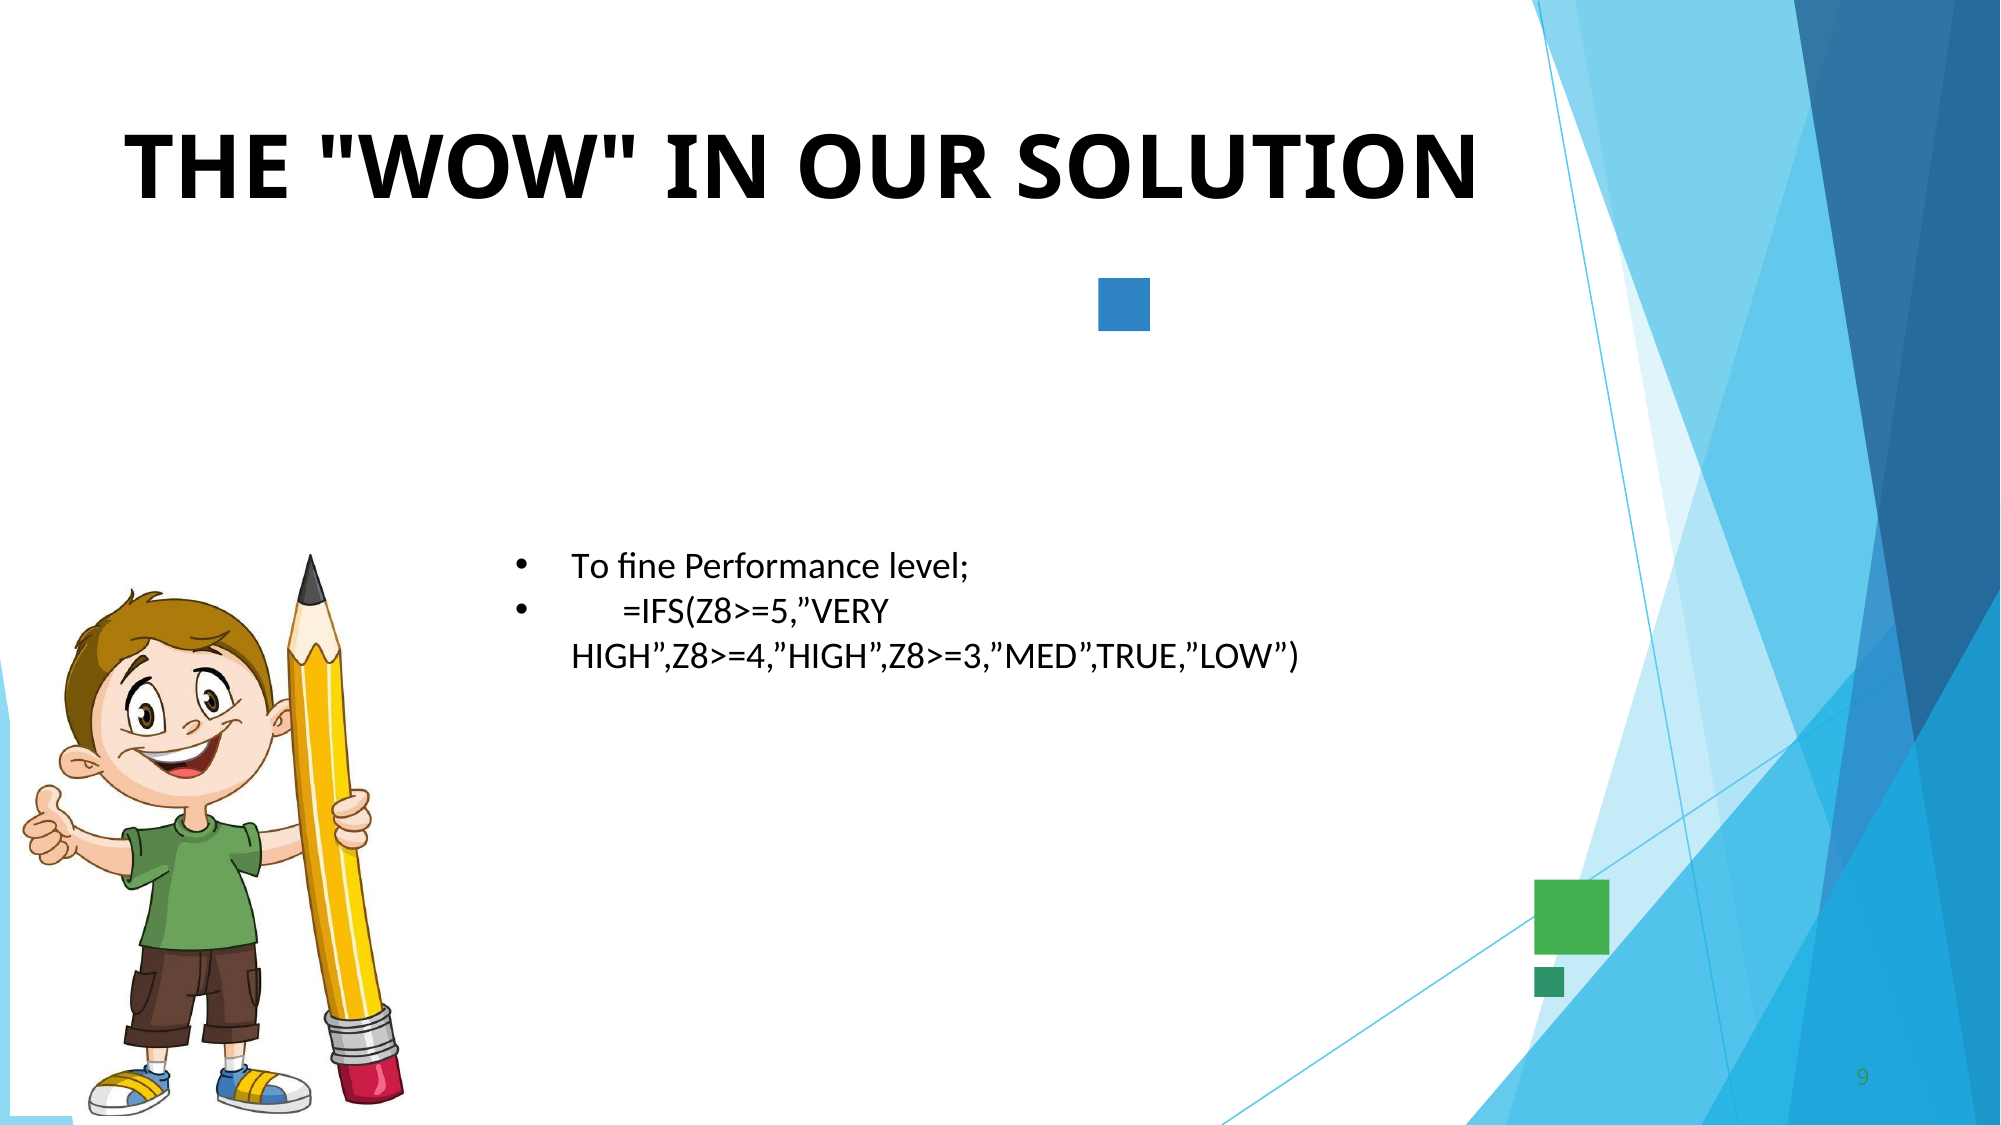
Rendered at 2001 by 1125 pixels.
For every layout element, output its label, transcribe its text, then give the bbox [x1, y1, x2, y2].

text_box [449, 386, 1850, 543]
text_box 9 [1849, 1061, 1888, 1095]
text_box [1534, 967, 1565, 997]
title THE "WOW" IN OUR SOLUTION [121, 107, 1513, 298]
text_box [1534, 879, 1610, 955]
text_box [1098, 298, 1150, 332]
text_box To fine Performance level; =IFS(Z8>=5,”VERY HIGH”,Z8>=4,”HIGH”,Z8>=3,”MED”,TRUE,”LOW”) [500, 533, 1625, 684]
picture [10, 554, 416, 1116]
